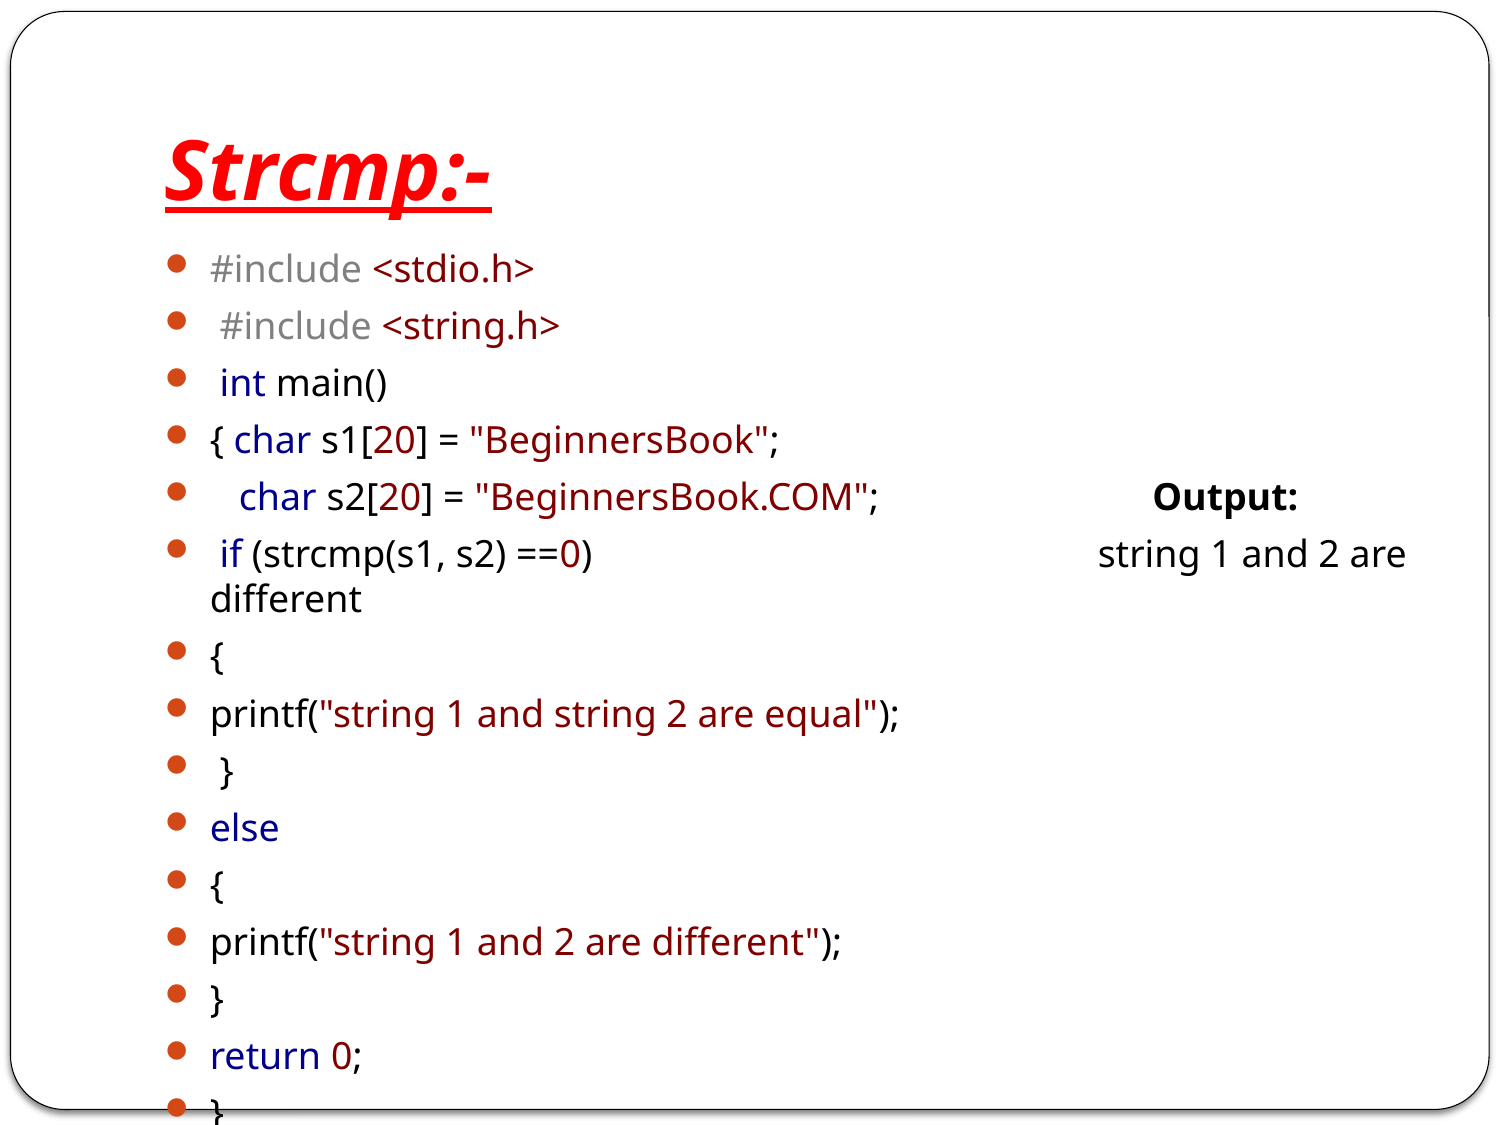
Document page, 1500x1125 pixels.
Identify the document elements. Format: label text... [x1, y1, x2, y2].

title Strcmp:- [150, 45, 1425, 233]
list #include <stdio.h> #include <string.h> int main() { char s1[20] = "BeginnersBook"; char s2[20] = "BeginnersBook.COM"; Output: if (strcmp(s1, s2) ==0) string 1 and 2 are different { printf("string 1 and string 2 are equal"); } else { printf("string 1 and 2 are different"); } return 0; } [150, 237, 1425, 988]
